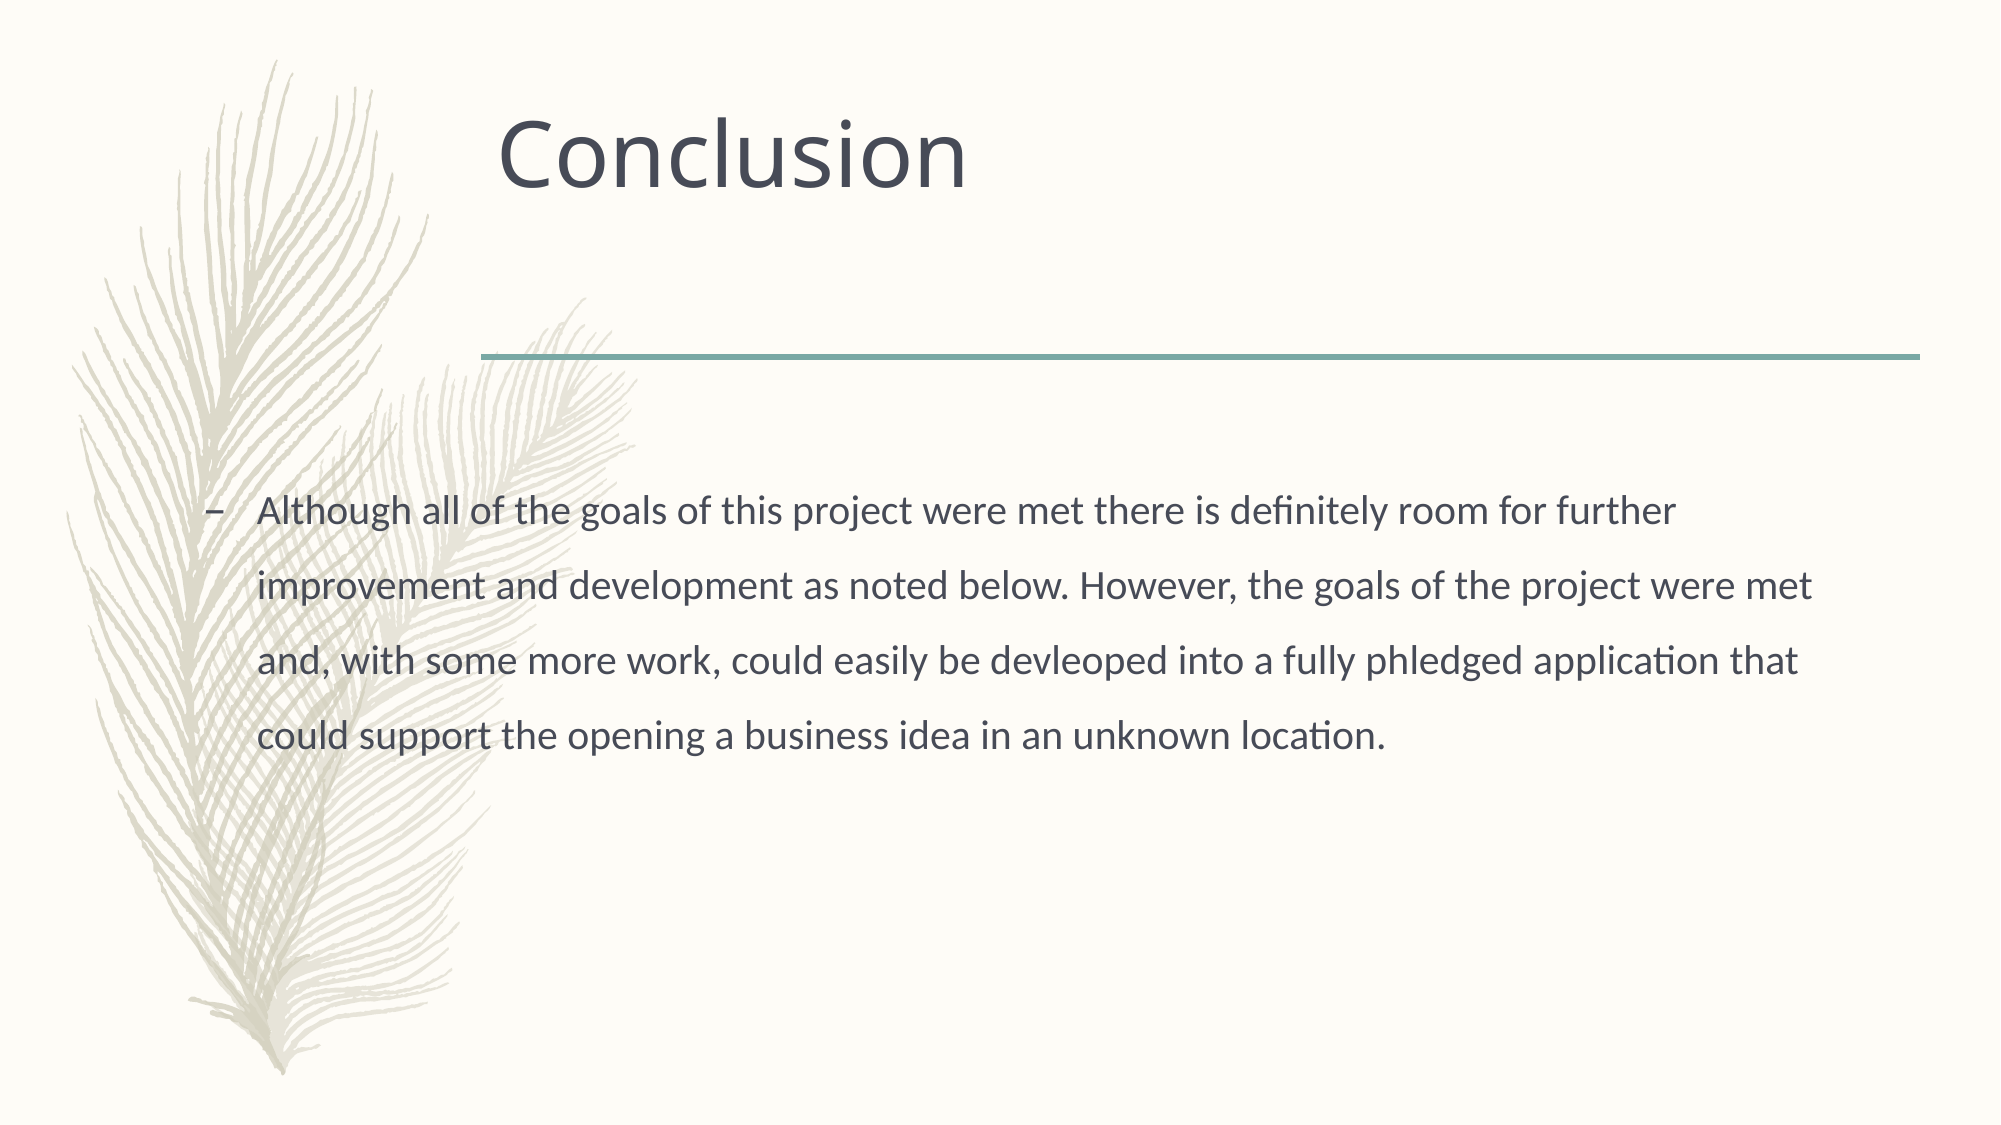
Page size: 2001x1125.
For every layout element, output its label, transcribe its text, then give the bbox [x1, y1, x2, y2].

title Conclusion [481, 93, 1920, 350]
list Although all of the goals of this project were met there is definitely room for further improvement and development as noted below. However, the goals of the project were met and, with some more work, could easily be devleoped into a fully phledged application that could support the opening a business idea in an unknown location. [189, 450, 1835, 905]
